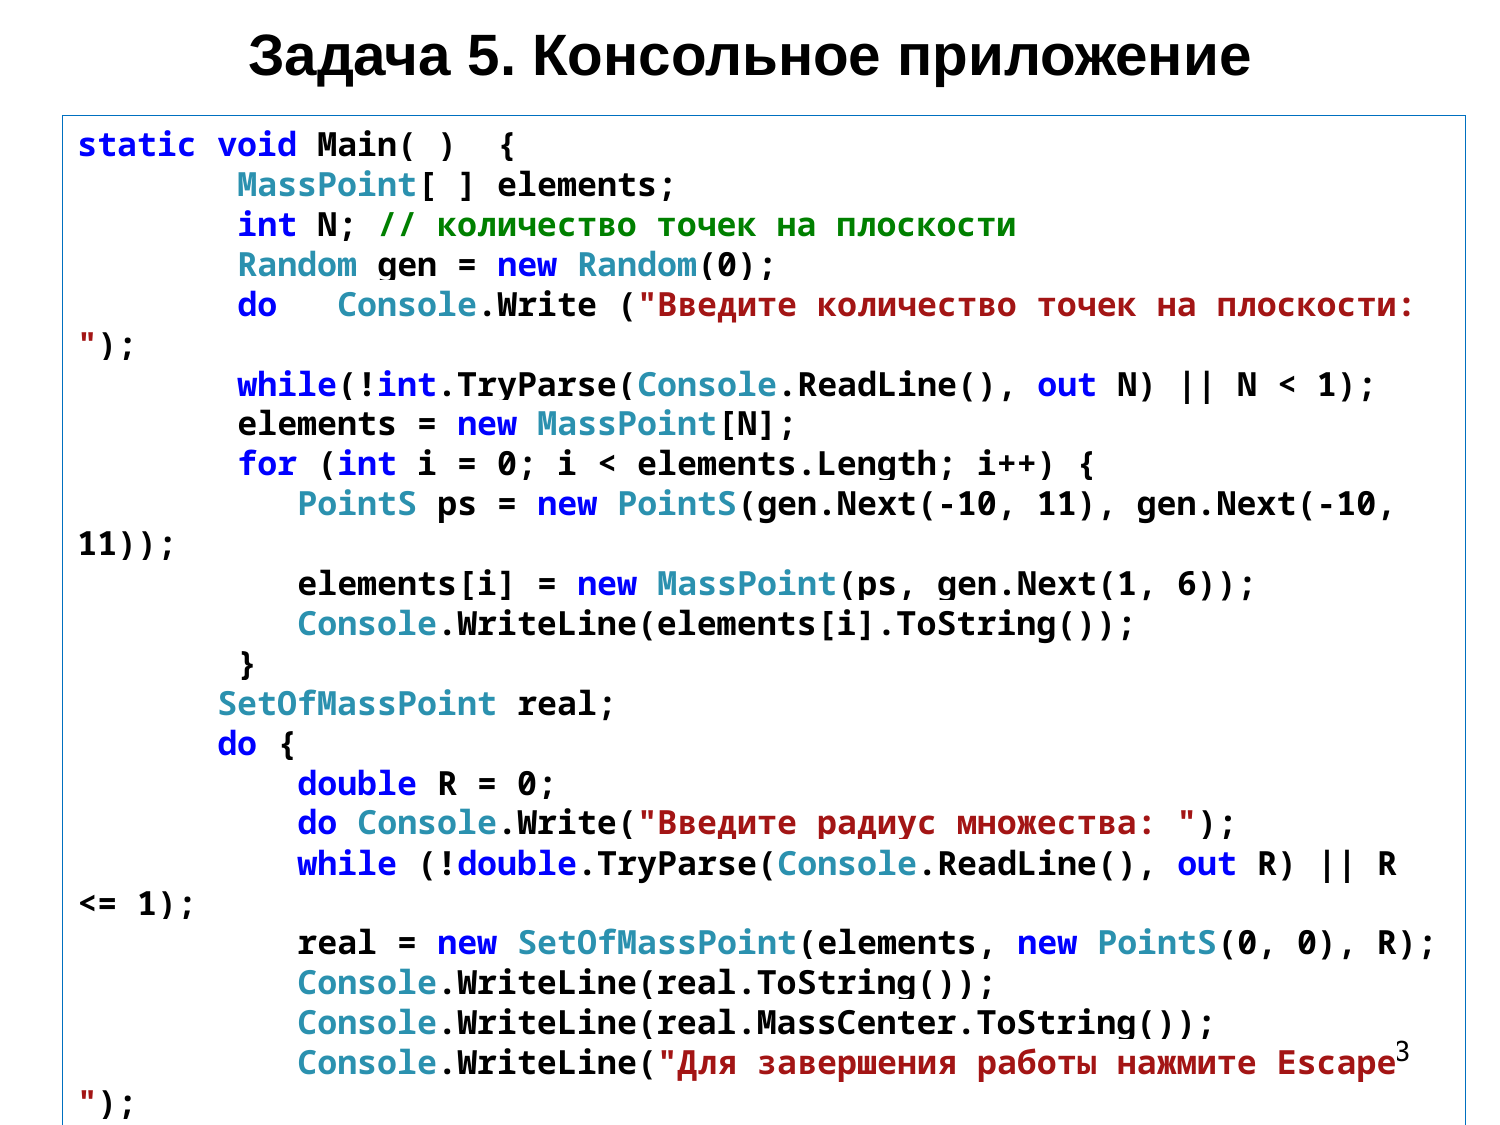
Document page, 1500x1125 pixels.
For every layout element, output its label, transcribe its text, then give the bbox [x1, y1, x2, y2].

text_box static void Main( ) { MassPoint[ ] elements; int N; // количество точек на плоскости Random gen = new Random(0); do Console.Write ("Введите количество точек на плоскости: "); while(!int.TryParse(Console.ReadLine(), out N) || N < 1); elements = new MassPoint[N]; for (int i = 0; i < elements.Length; i++) { PointS ps = new PointS(gen.Next(-10, 11), gen.Next(-10, 11)); elements[i] = new MassPoint(ps, gen.Next(1, 6)); Console.WriteLine(elements[i].ToString()); } SetOfMassPoint real; do { double R = 0; do Console.Write("Введите радиус множества: "); while (!double.TryParse(Console.ReadLine(), out R) || R <= 1); real = new SetOfMassPoint(elements, new PointS(0, 0), R); Console.WriteLine(real.ToString()); Console.WriteLine(real.MassCenter.ToString()); Console.WriteLine("Для завершения работы нажмите Escape "); } while (Console.ReadKey(true).Key != ConsoleKey.Escape); } [62, 115, 1466, 1125]
text_box Задача 5. Консольное приложение [74, 3, 1425, 100]
